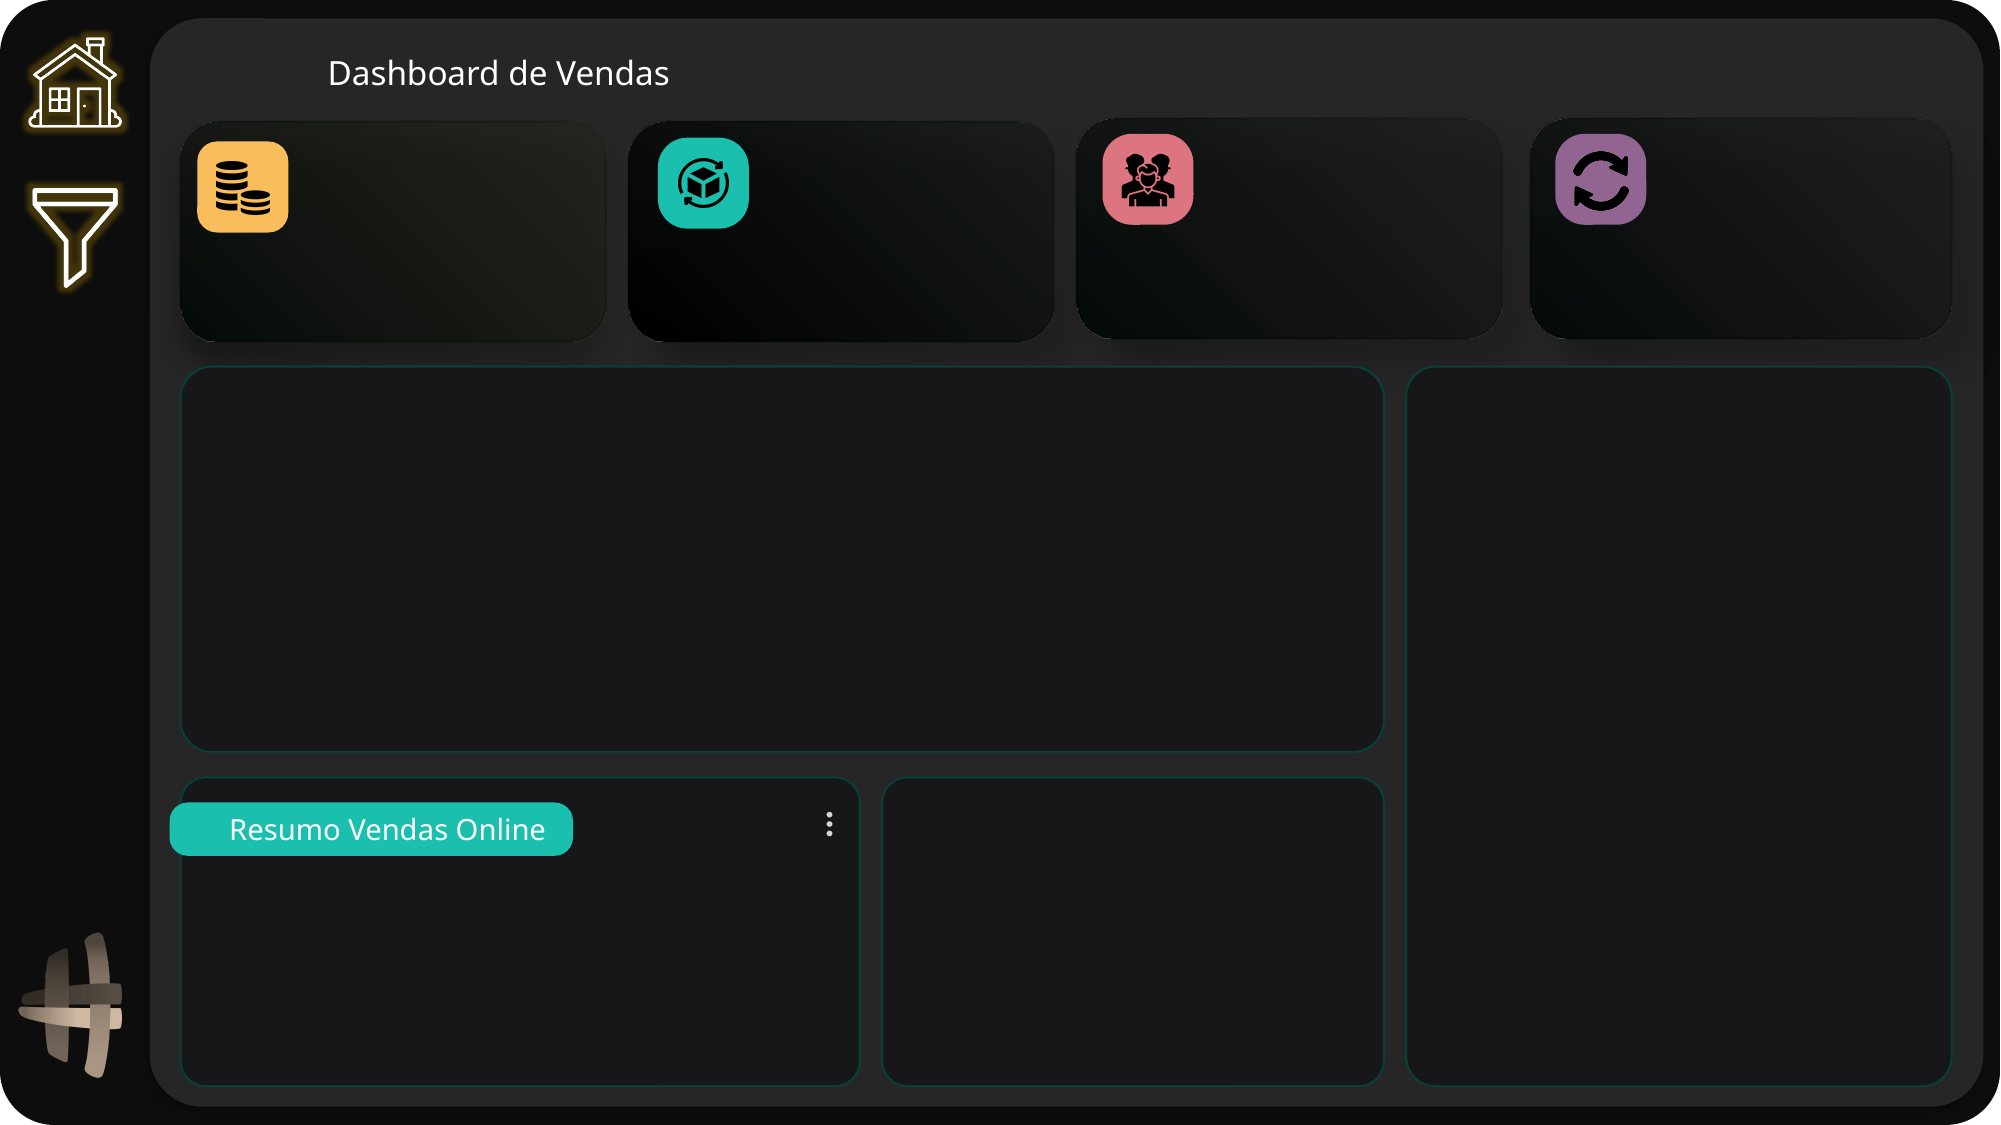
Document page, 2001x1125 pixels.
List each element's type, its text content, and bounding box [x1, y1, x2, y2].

text_box [177, 801, 575, 857]
picture [25, 34, 125, 134]
picture [25, 188, 125, 288]
text_box [1101, 132, 1195, 226]
text_box Dashboard de Vendas [312, 44, 790, 100]
text_box [179, 776, 861, 1088]
text_box Resumo Vendas Online [84, 804, 561, 854]
text_box [179, 120, 607, 343]
text_box [196, 140, 290, 234]
text_box [0, 0, 2000, 1125]
picture [1571, 151, 1631, 211]
text_box [1075, 117, 1503, 340]
text_box [179, 365, 1385, 754]
picture [678, 158, 729, 209]
text_box [627, 120, 1055, 343]
picture [0, 919, 163, 1091]
picture [216, 161, 270, 215]
text_box [1529, 117, 1953, 340]
text_box [1405, 365, 1953, 1088]
text_box [1554, 132, 1648, 226]
picture [814, 809, 845, 839]
text_box [881, 776, 1385, 1088]
text_box [148, 17, 1985, 1108]
picture [1119, 151, 1177, 209]
text_box [656, 136, 750, 230]
